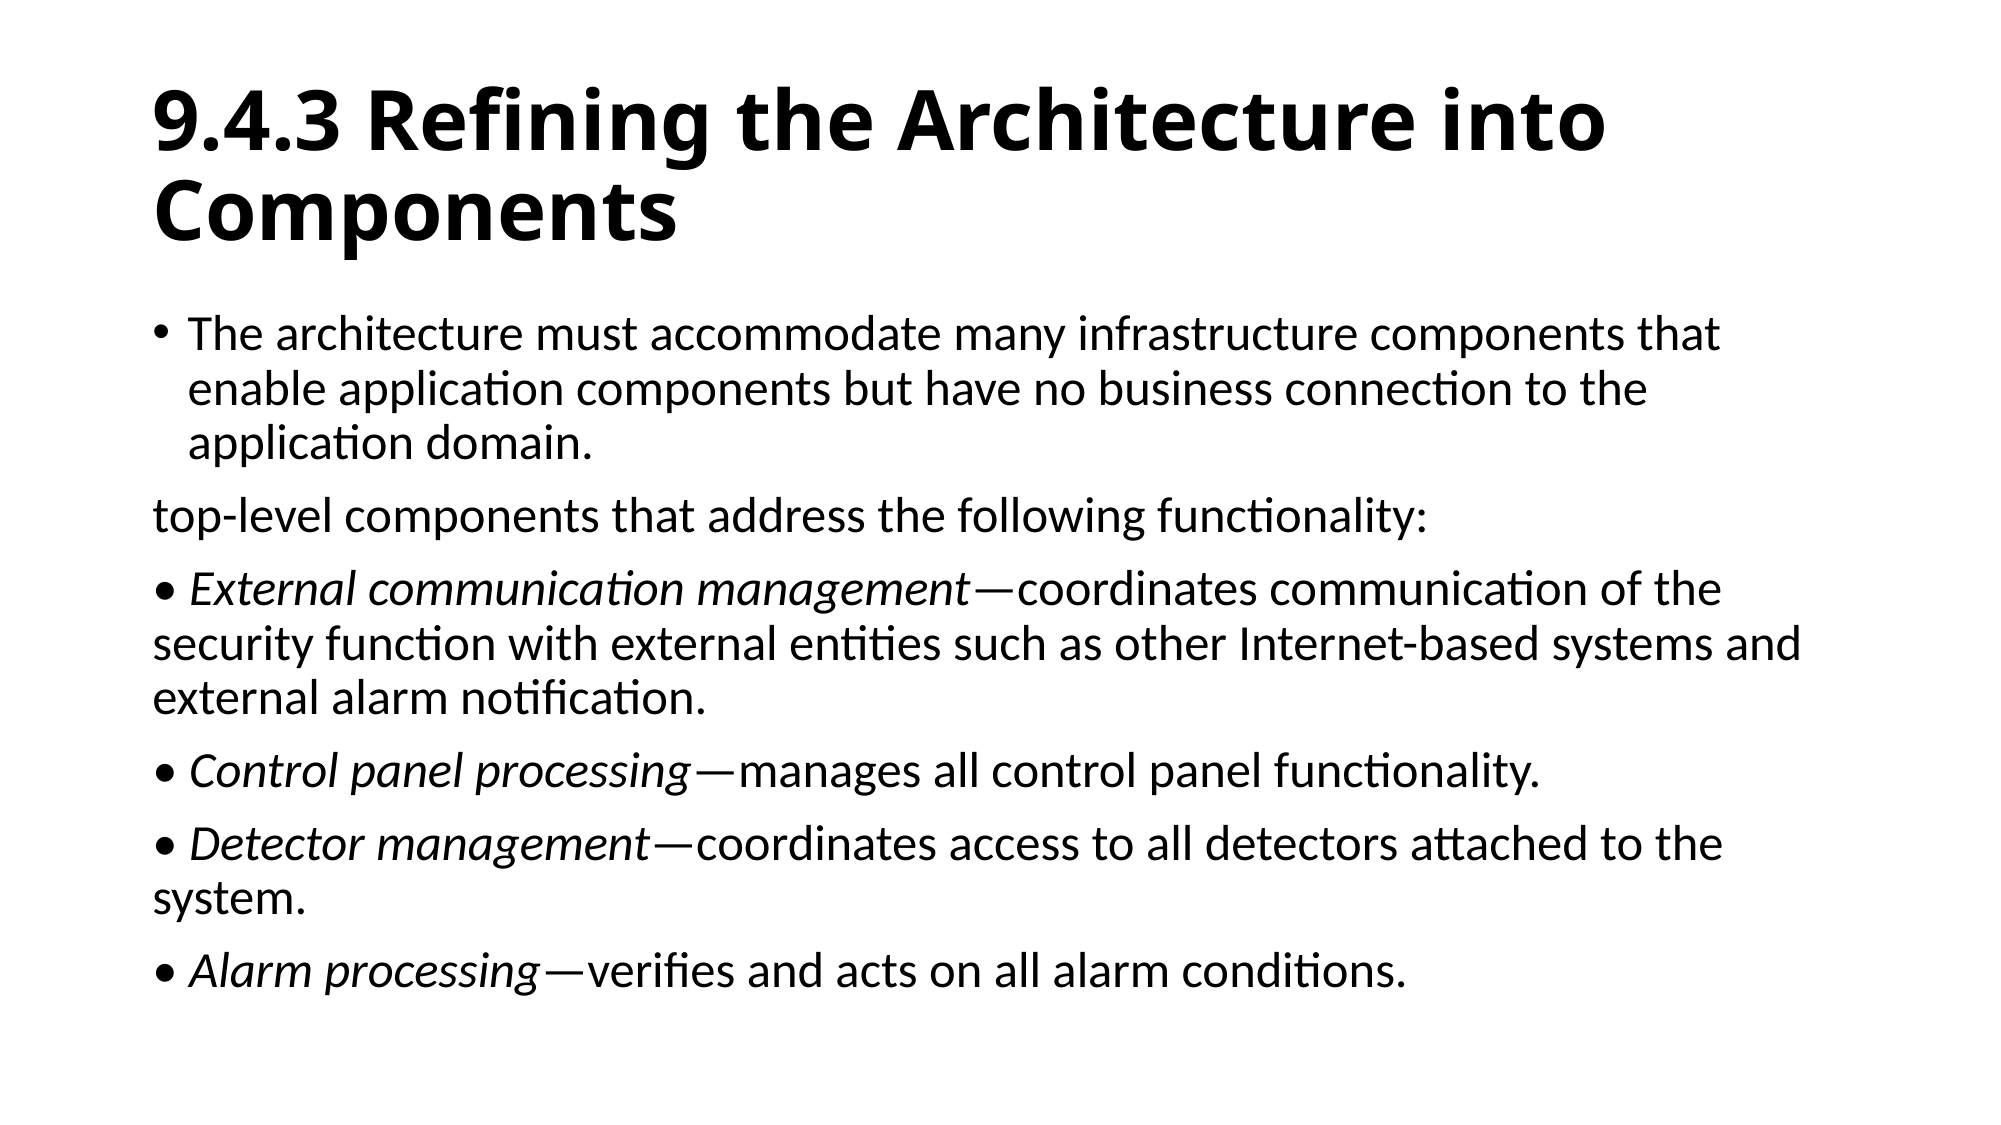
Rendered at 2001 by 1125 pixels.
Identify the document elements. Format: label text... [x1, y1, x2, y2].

list The architecture must accommodate many infrastructure components that enable application components but have no business connection to the application domain. top-level components that address the following functionality: • External communication management—coordinates communication of the security function with external entities such as other Internet-based systems and external alarm notification. • Control panel processing—manages all control panel functionality. • Detector management—coordinates access to all detectors attached to the system. • Alarm processing—verifies and acts on all alarm conditions. [137, 299, 1863, 1014]
title 9.4.3 Refining the Architecture into Components [137, 59, 1863, 278]
